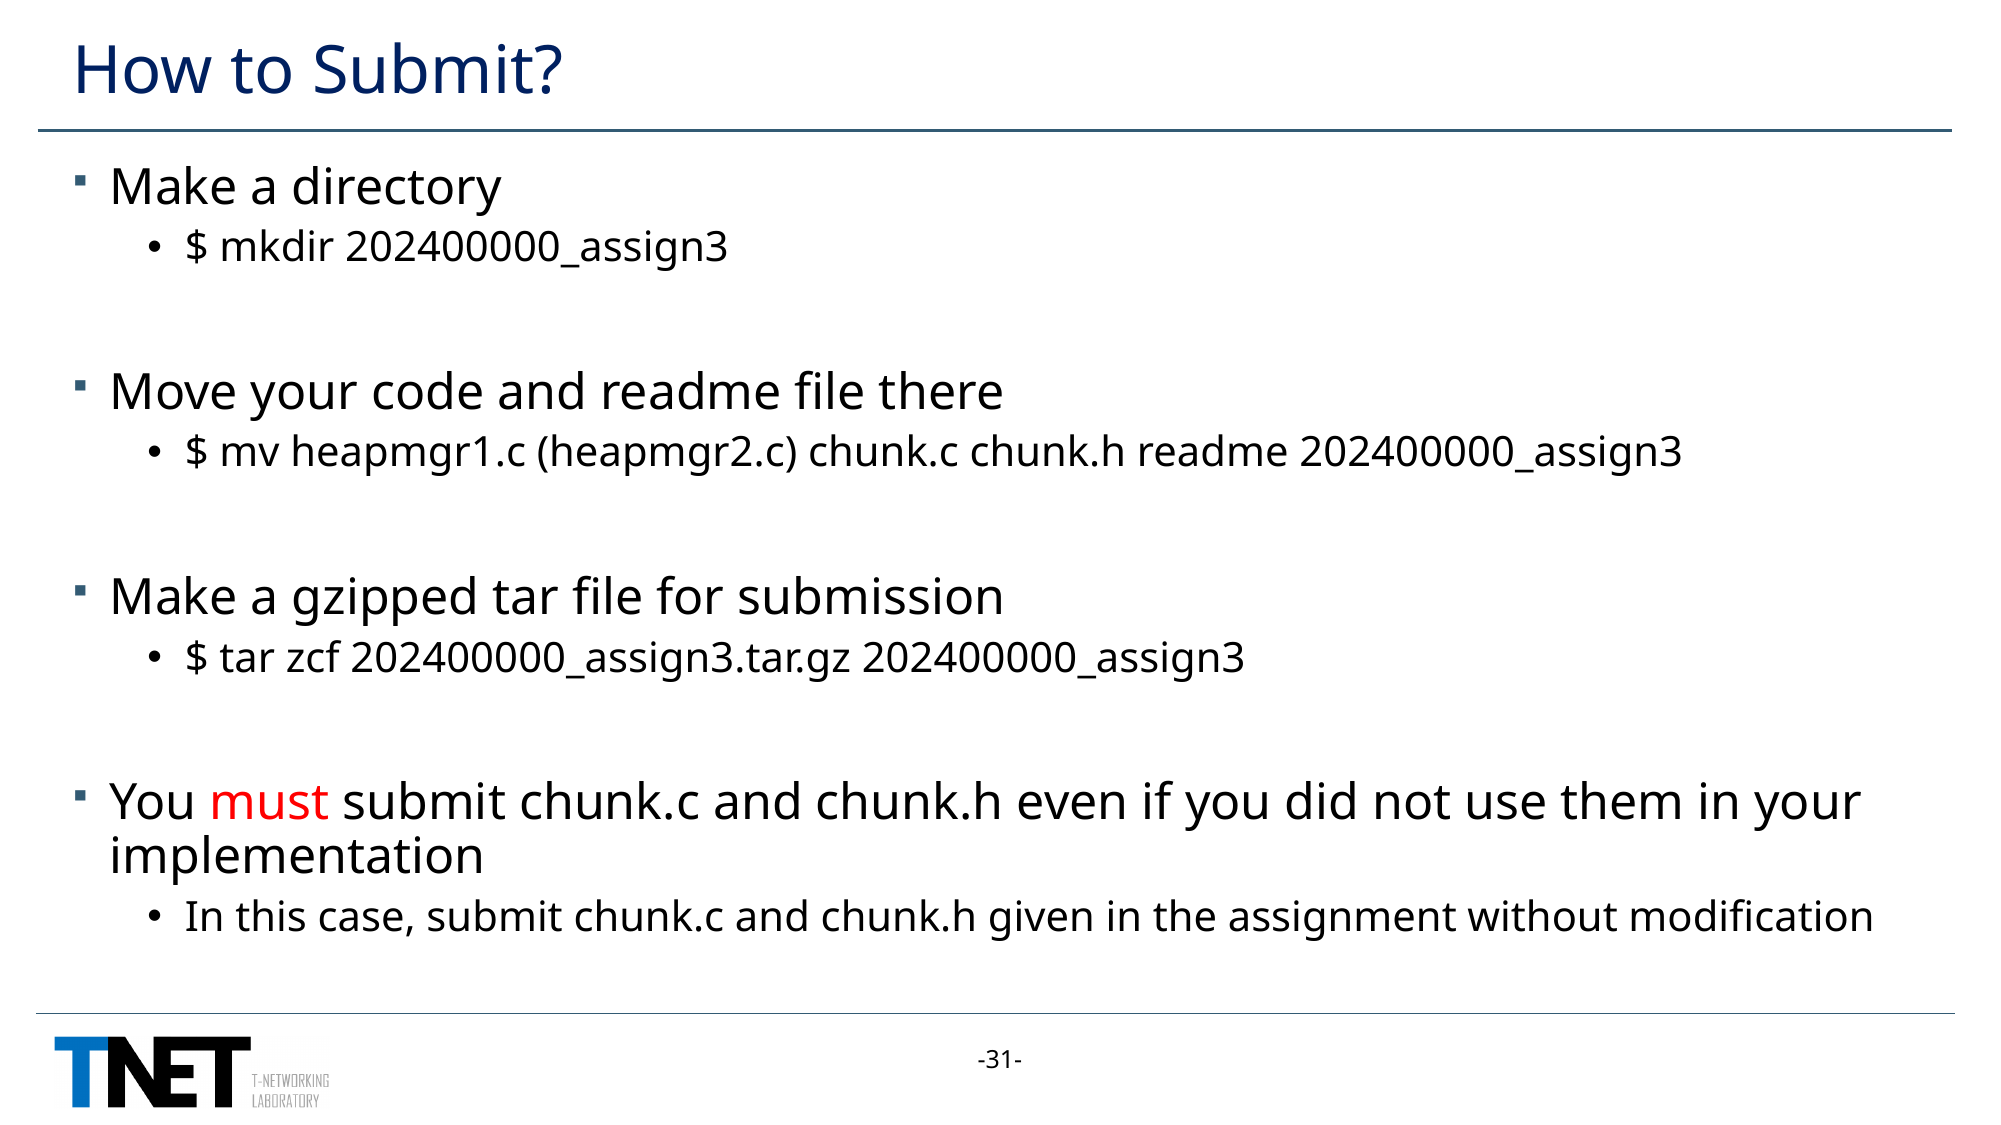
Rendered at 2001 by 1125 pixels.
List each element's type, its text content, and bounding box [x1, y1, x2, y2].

title How to Submit? [57, 28, 1923, 123]
picture [54, 1036, 330, 1109]
list Make a directory $ mkdir 202400000_assign3 Move your code and readme file there $ mv heapmgr1.c (heapmgr2.c) chunk.c chunk.h readme 202400000_assign3 Make a gzipped tar file for submission $ tar zcf 202400000_assign3.tar.gz 202400000_assign3 You must submit chunk.c and chunk.h even if you did not use them in your implementation In this case, submit chunk.c and chunk.h given in the assignment without modification [57, 154, 1923, 998]
slide_number -31- [774, 1036, 1225, 1097]
